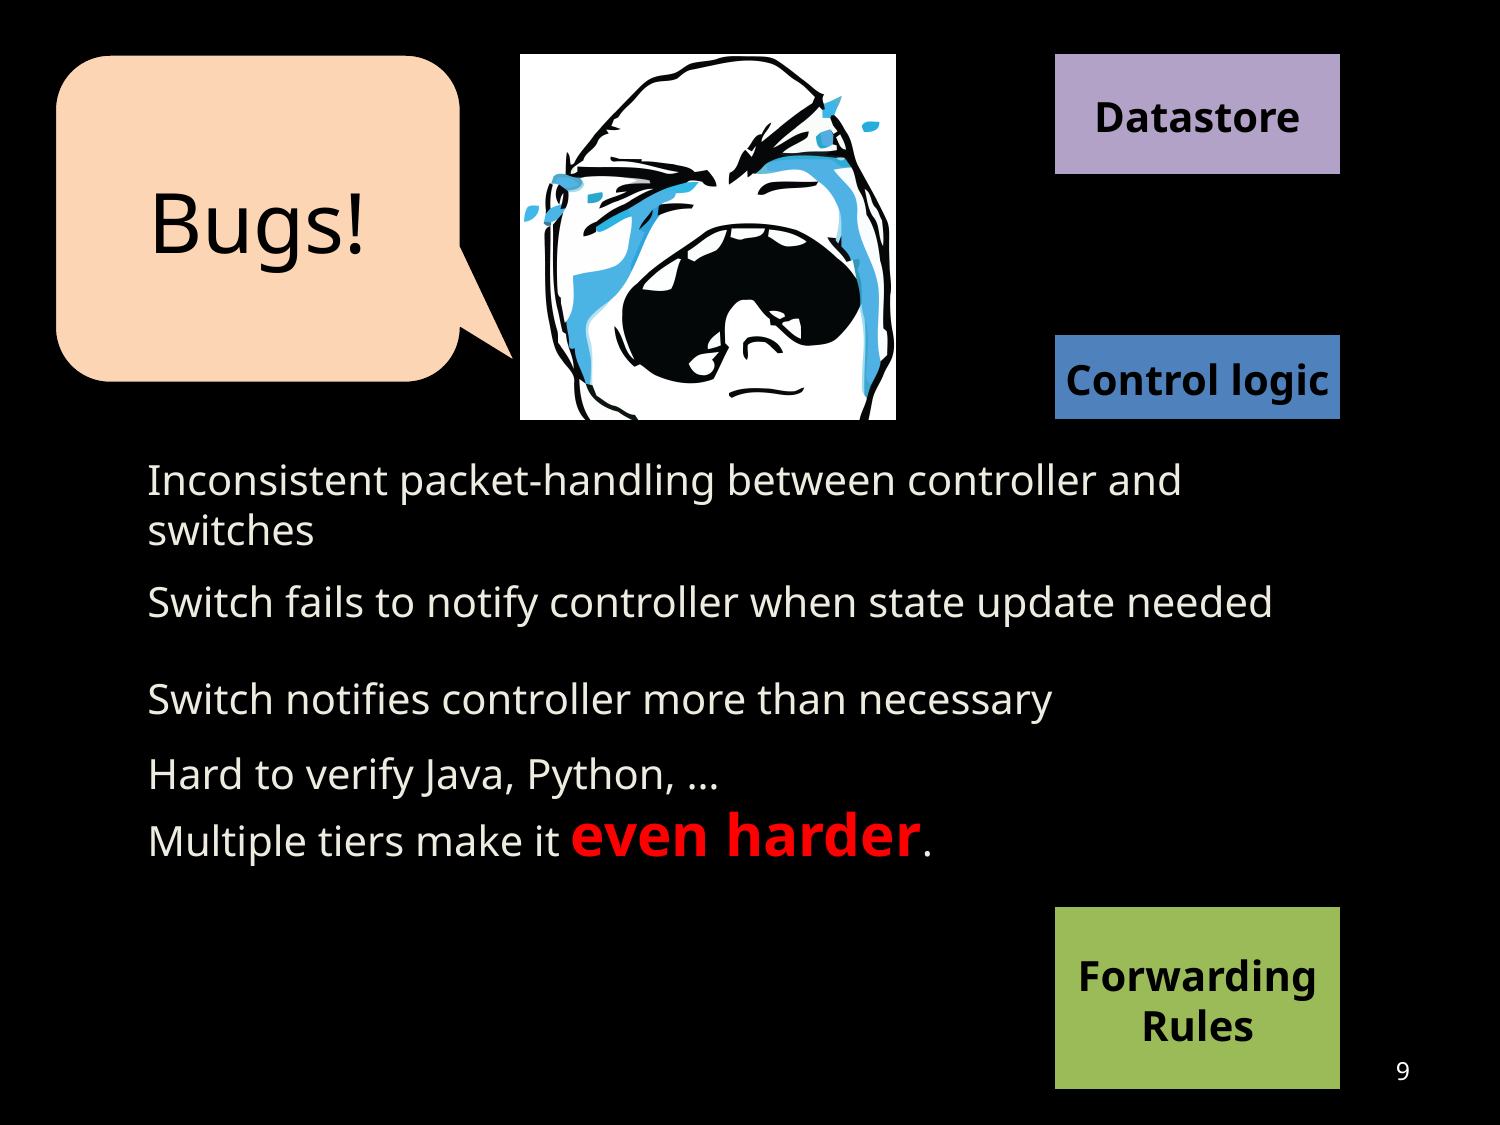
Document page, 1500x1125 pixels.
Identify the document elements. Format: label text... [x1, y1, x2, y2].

slide_number 9 [1074, 1042, 1425, 1103]
text_box Hard to verify Java, Python, … Multiple tiers make it even harder. [147, 771, 1312, 844]
text_box Bugs! [55, 54, 514, 383]
text_box Control logic [1054, 333, 1341, 420]
text_box Inconsistent packet-handling between controller and switches [147, 467, 1312, 540]
text_box Switch notifies controller more than necessary [147, 661, 1312, 734]
text_box Datastore [1054, 53, 1341, 176]
text_box Switch fails to notify controller when state update needed [147, 564, 1312, 637]
text_box Forwarding Rules [1054, 906, 1341, 1091]
picture [519, 54, 896, 420]
